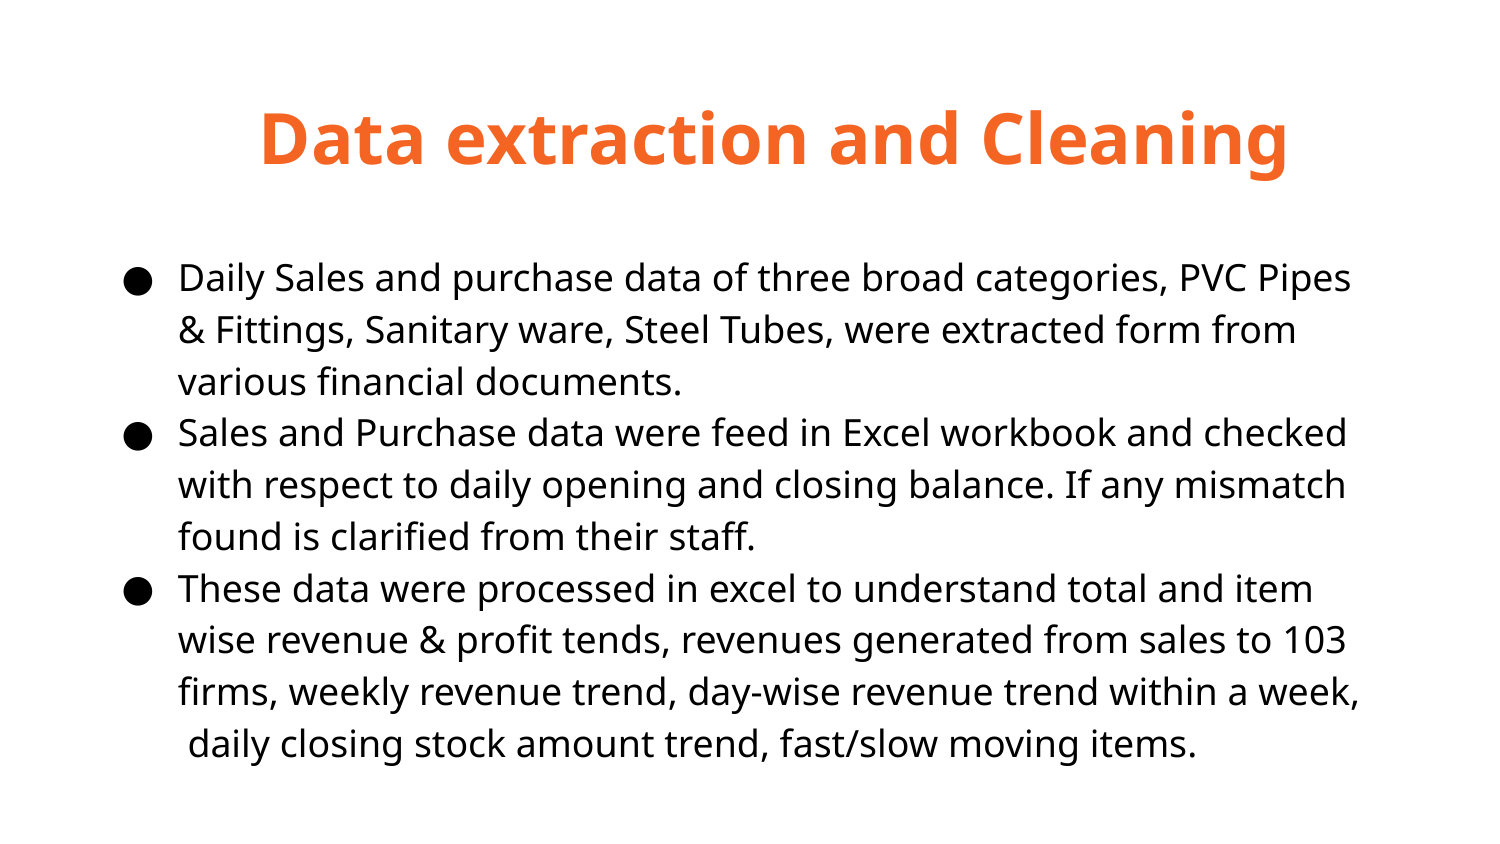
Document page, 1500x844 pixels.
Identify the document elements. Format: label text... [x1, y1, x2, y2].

title Daily Sales and purchase data of three broad categories, PVC Pipes & Fittings, Sanitary ware, Steel Tubes, were extracted form from various financial documents. Sales and Purchase data were feed in Excel workbook and checked with respect to daily opening and closing balance. If any mismatch found is clarified from their staff. These data were processed in excel to understand total and item wise revenue & profit tends, revenues generated from sales to 103 firms, weekly revenue trend, day-wise revenue trend within a week, daily closing stock amount trend, fast/slow moving items. [87, 232, 1385, 797]
title Data extraction and Cleaning [87, 78, 1463, 205]
